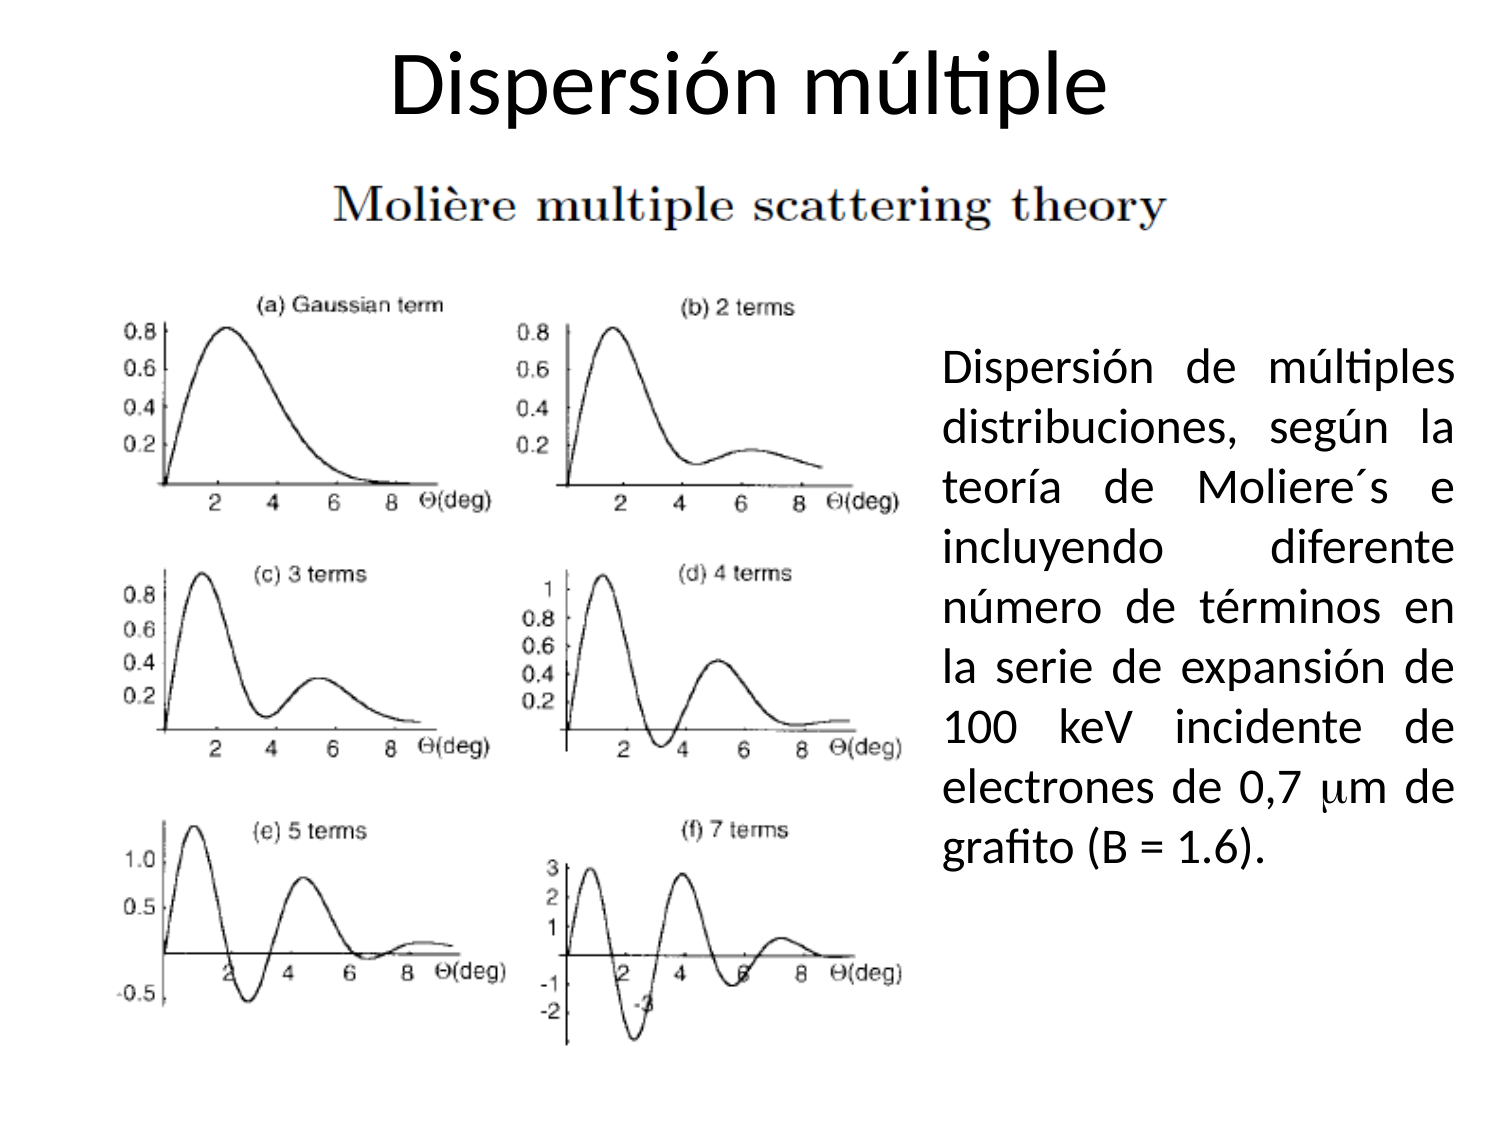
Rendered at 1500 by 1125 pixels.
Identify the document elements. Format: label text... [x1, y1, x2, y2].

picture [316, 172, 1183, 241]
picture [100, 278, 928, 1059]
text_box Dispersión de múltiples distribuciones, según la teoría de Moliere´s e incluyendo diferente número de términos en la serie de expansión de 100 keV incidente de electrones de 0,7 m de grafito (B = 1.6). [933, 326, 1471, 881]
title Dispersión múltiple [112, 0, 1388, 173]
